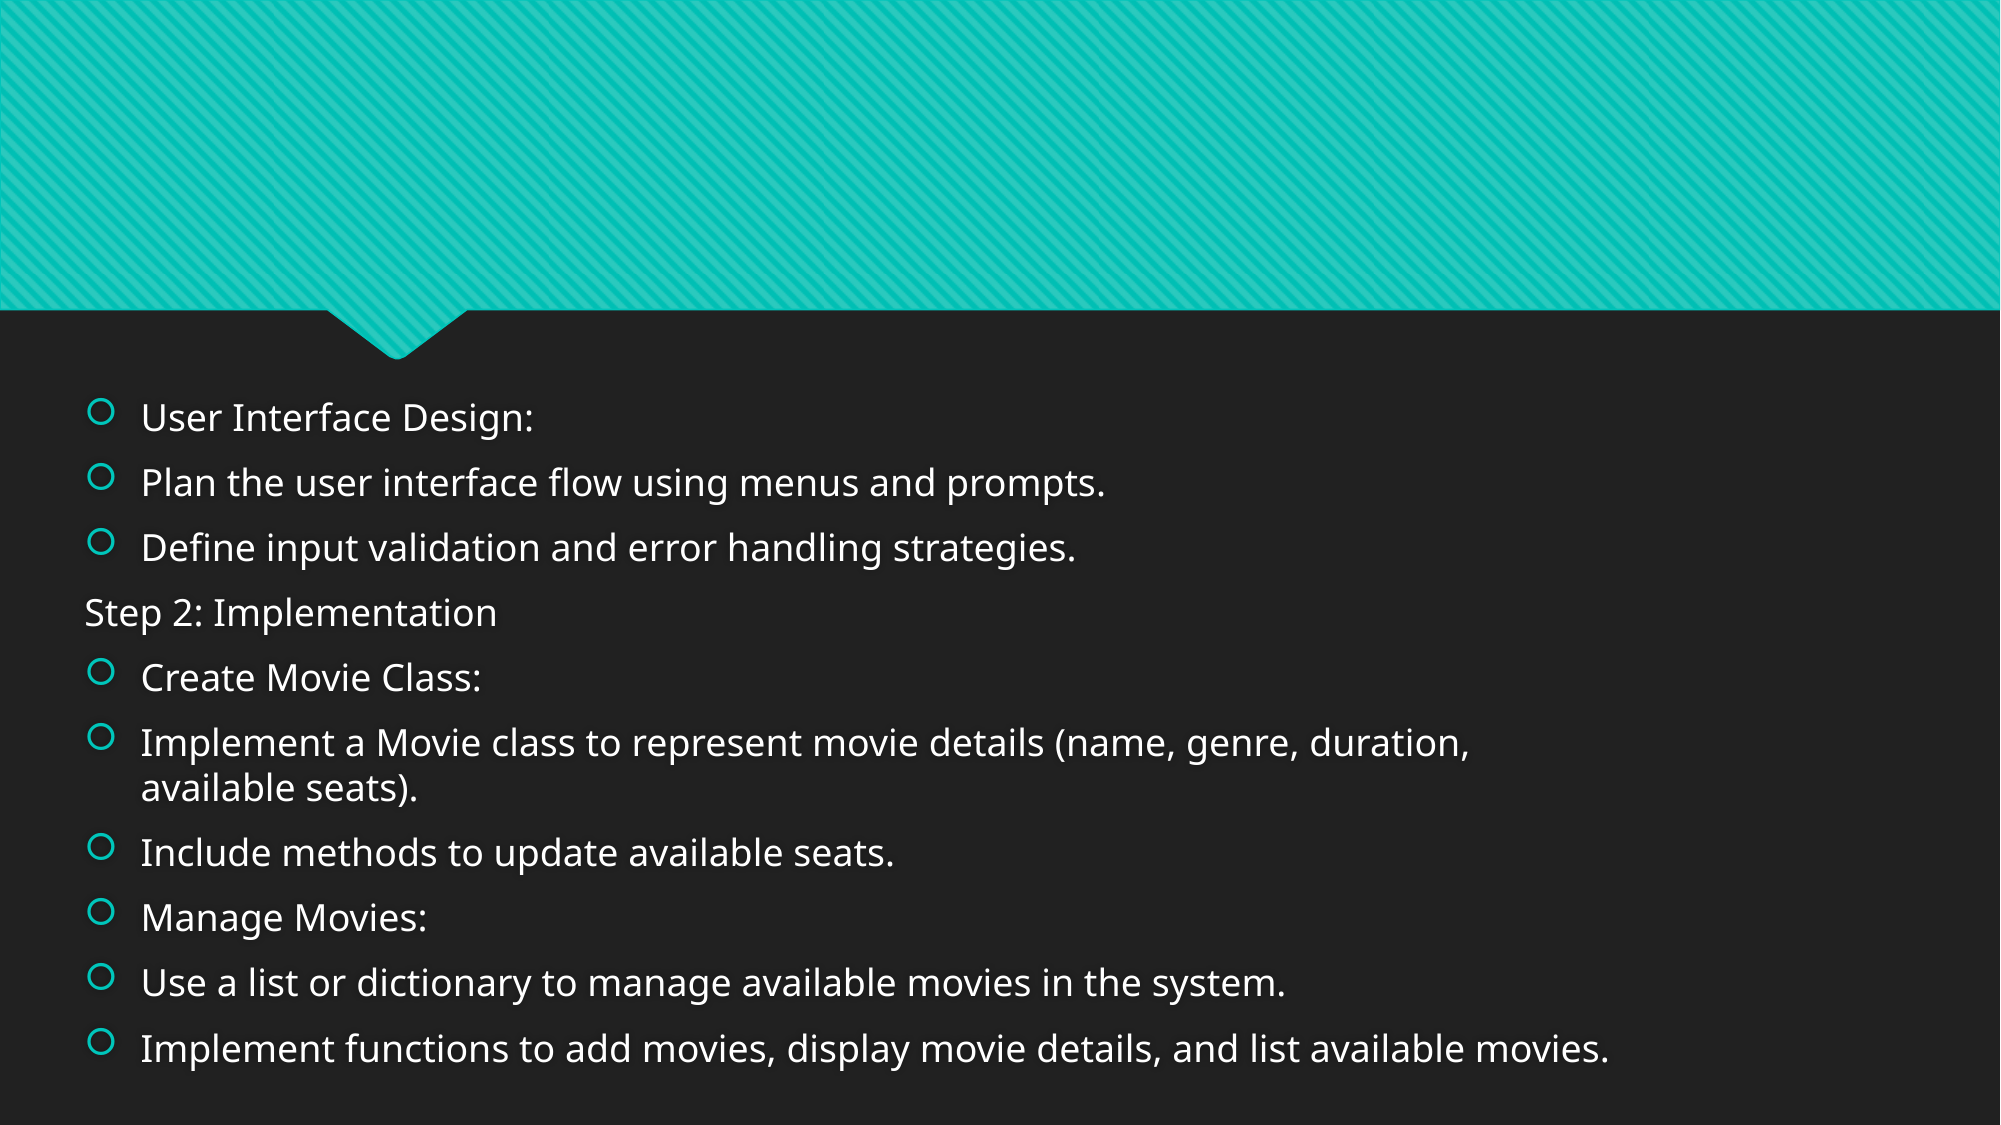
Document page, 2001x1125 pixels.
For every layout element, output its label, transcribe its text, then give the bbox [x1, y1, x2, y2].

list User Interface Design: Plan the user interface flow using menus and prompts. Define input validation and error handling strategies. Step 2: Implementation Create Movie Class: Implement a Movie class to represent movie details (name, genre, duration, available seats). Include methods to update available seats. Manage Movies: Use a list or dictionary to manage available movies in the system. Implement functions to add movies, display movie details, and list available movies. [69, 294, 1645, 1125]
